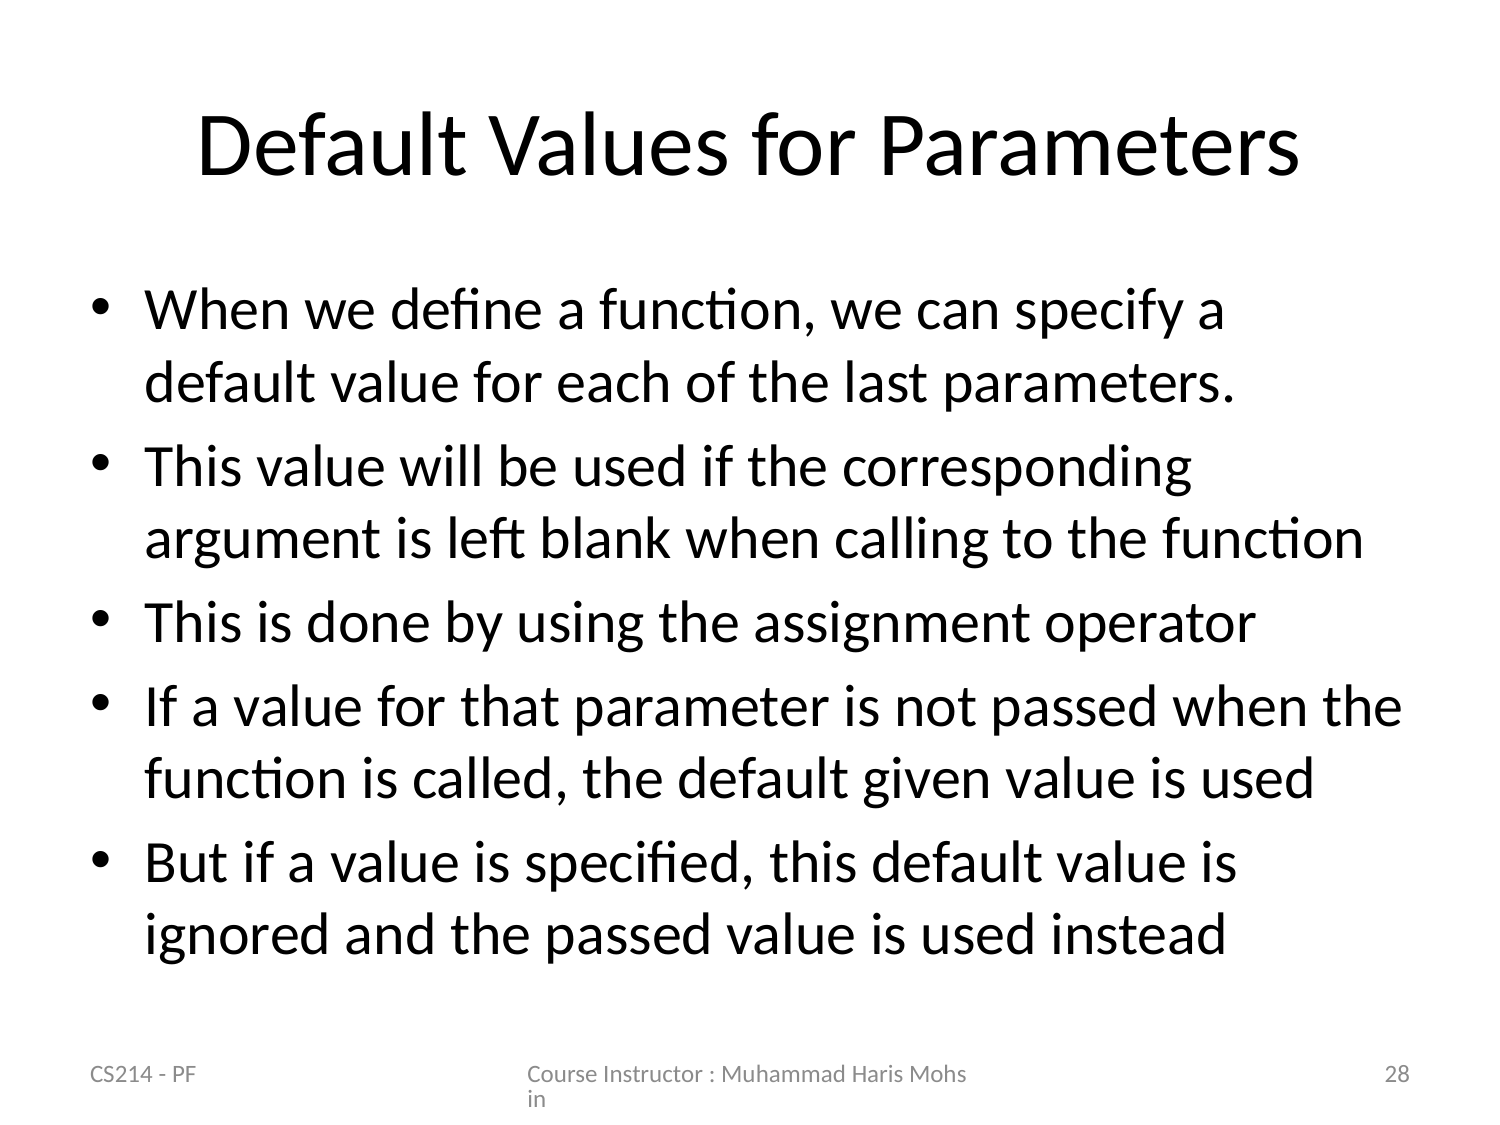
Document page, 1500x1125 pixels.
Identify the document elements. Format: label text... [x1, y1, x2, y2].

list When we define a function, we can specify a default value for each of the last parameters. This value will be used if the corresponding argument is left blank when calling to the function This is done by using the assignment operator If a value for that parameter is not passed when the function is called, the default given value is used But if a value is specified, this default value is ignored and the passed value is used instead [75, 262, 1425, 1005]
slide_number 28 [1074, 1042, 1425, 1103]
slide_number CS214 - PF [75, 1042, 425, 1103]
footer Course Instructor : Muhammad Haris Mohsin [512, 1042, 988, 1103]
title Default Values for Parameters [75, 45, 1425, 233]
